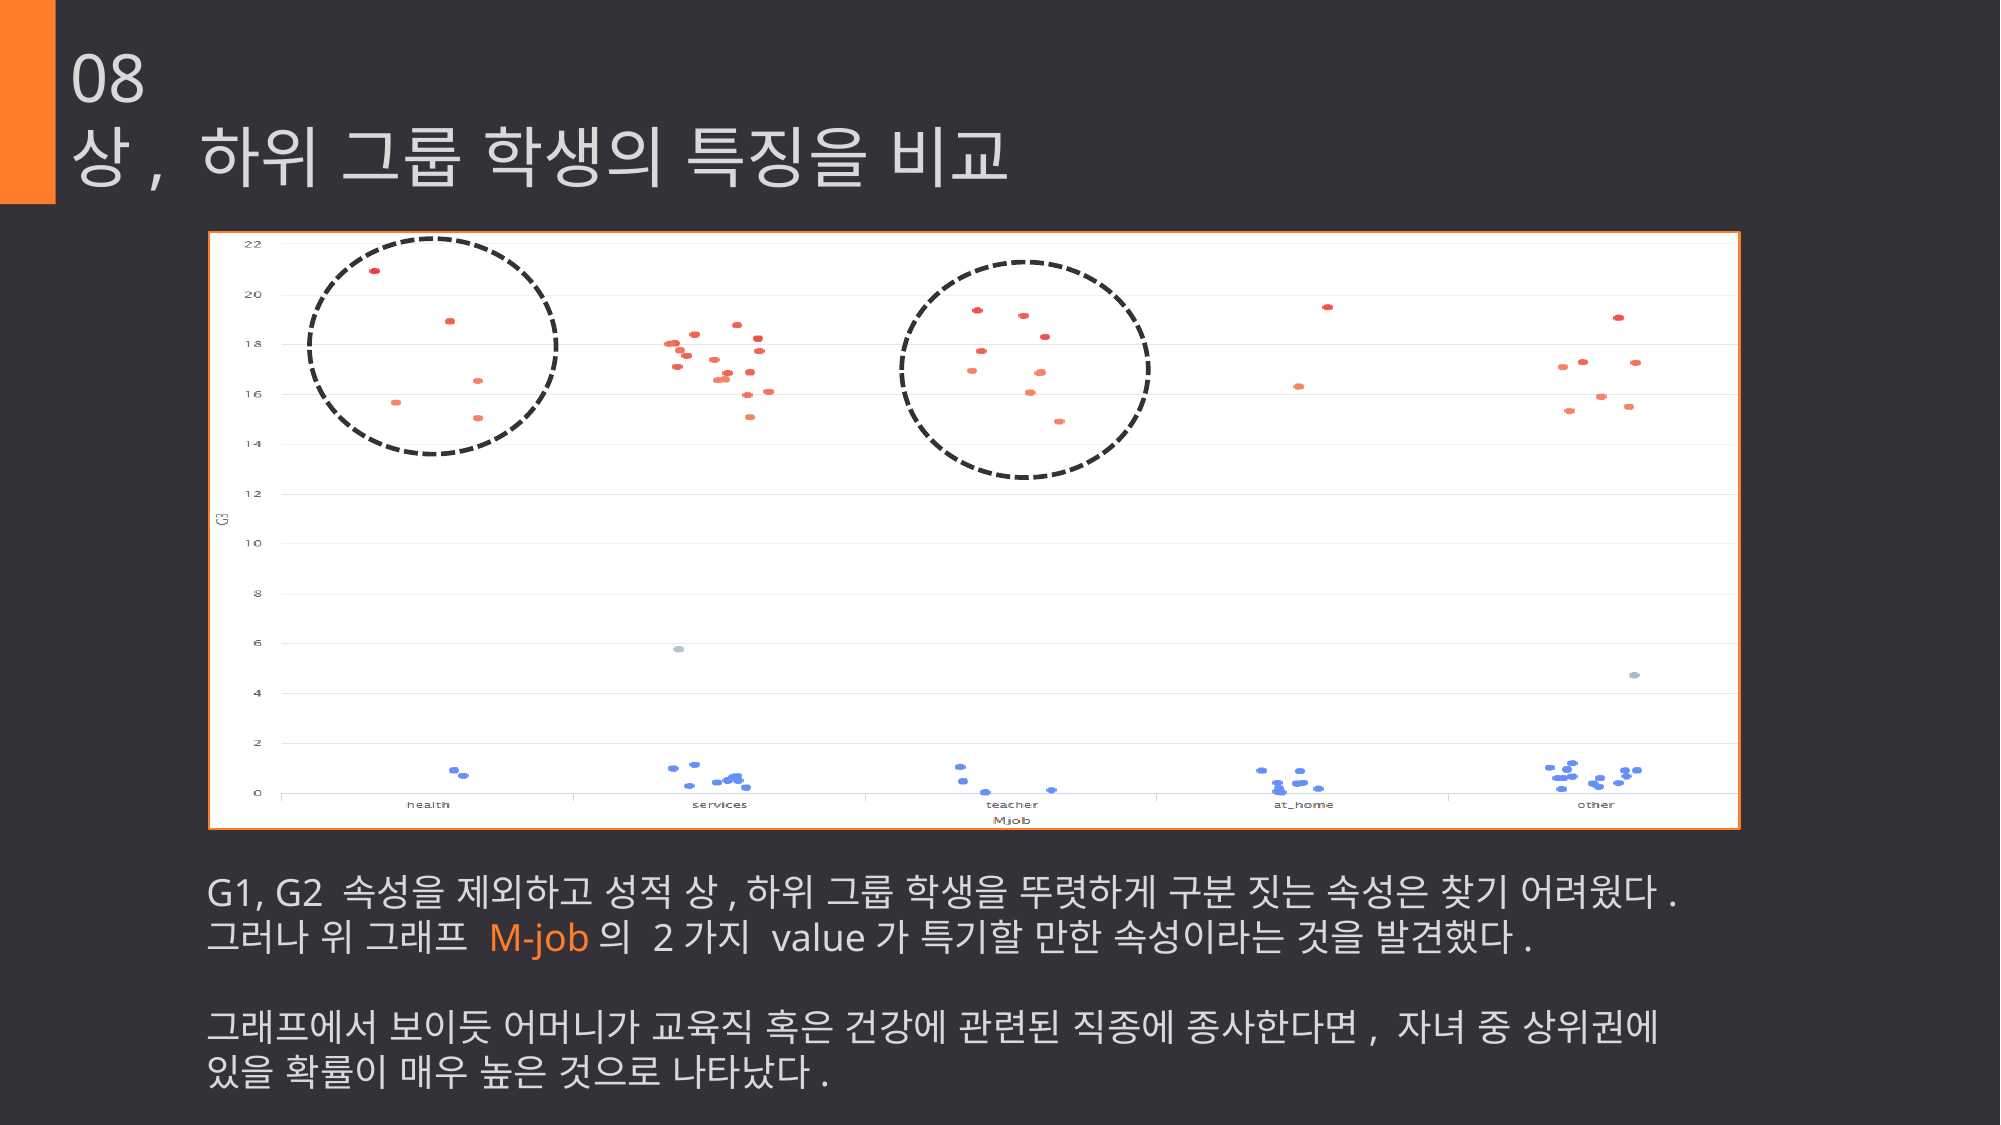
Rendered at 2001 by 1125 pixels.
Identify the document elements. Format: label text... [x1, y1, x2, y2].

picture [210, 233, 1738, 828]
text_box G1, G2 속성을 제외하고 성적 상,하위 그룹 학생을 뚜렷하게 구분 짓는 속성은 찾기 어려웠다. 그러나 위 그래프 M-job의 2가지 value가 특기할 만한 속성이라는 것을 발견했다. 그래프에서 보이듯 어머니가 교육직 혹은 건강에 관련된 직종에 종사한다면, 자녀 중 상위권에 있을 확률이 매우 높은 것으로 나타났다. [191, 861, 1720, 1102]
text_box 08 [57, 28, 328, 108]
text_box 상, 하위 그룹 학생의 특징을 비교 [55, 108, 1288, 203]
text_box [0, 0, 57, 205]
